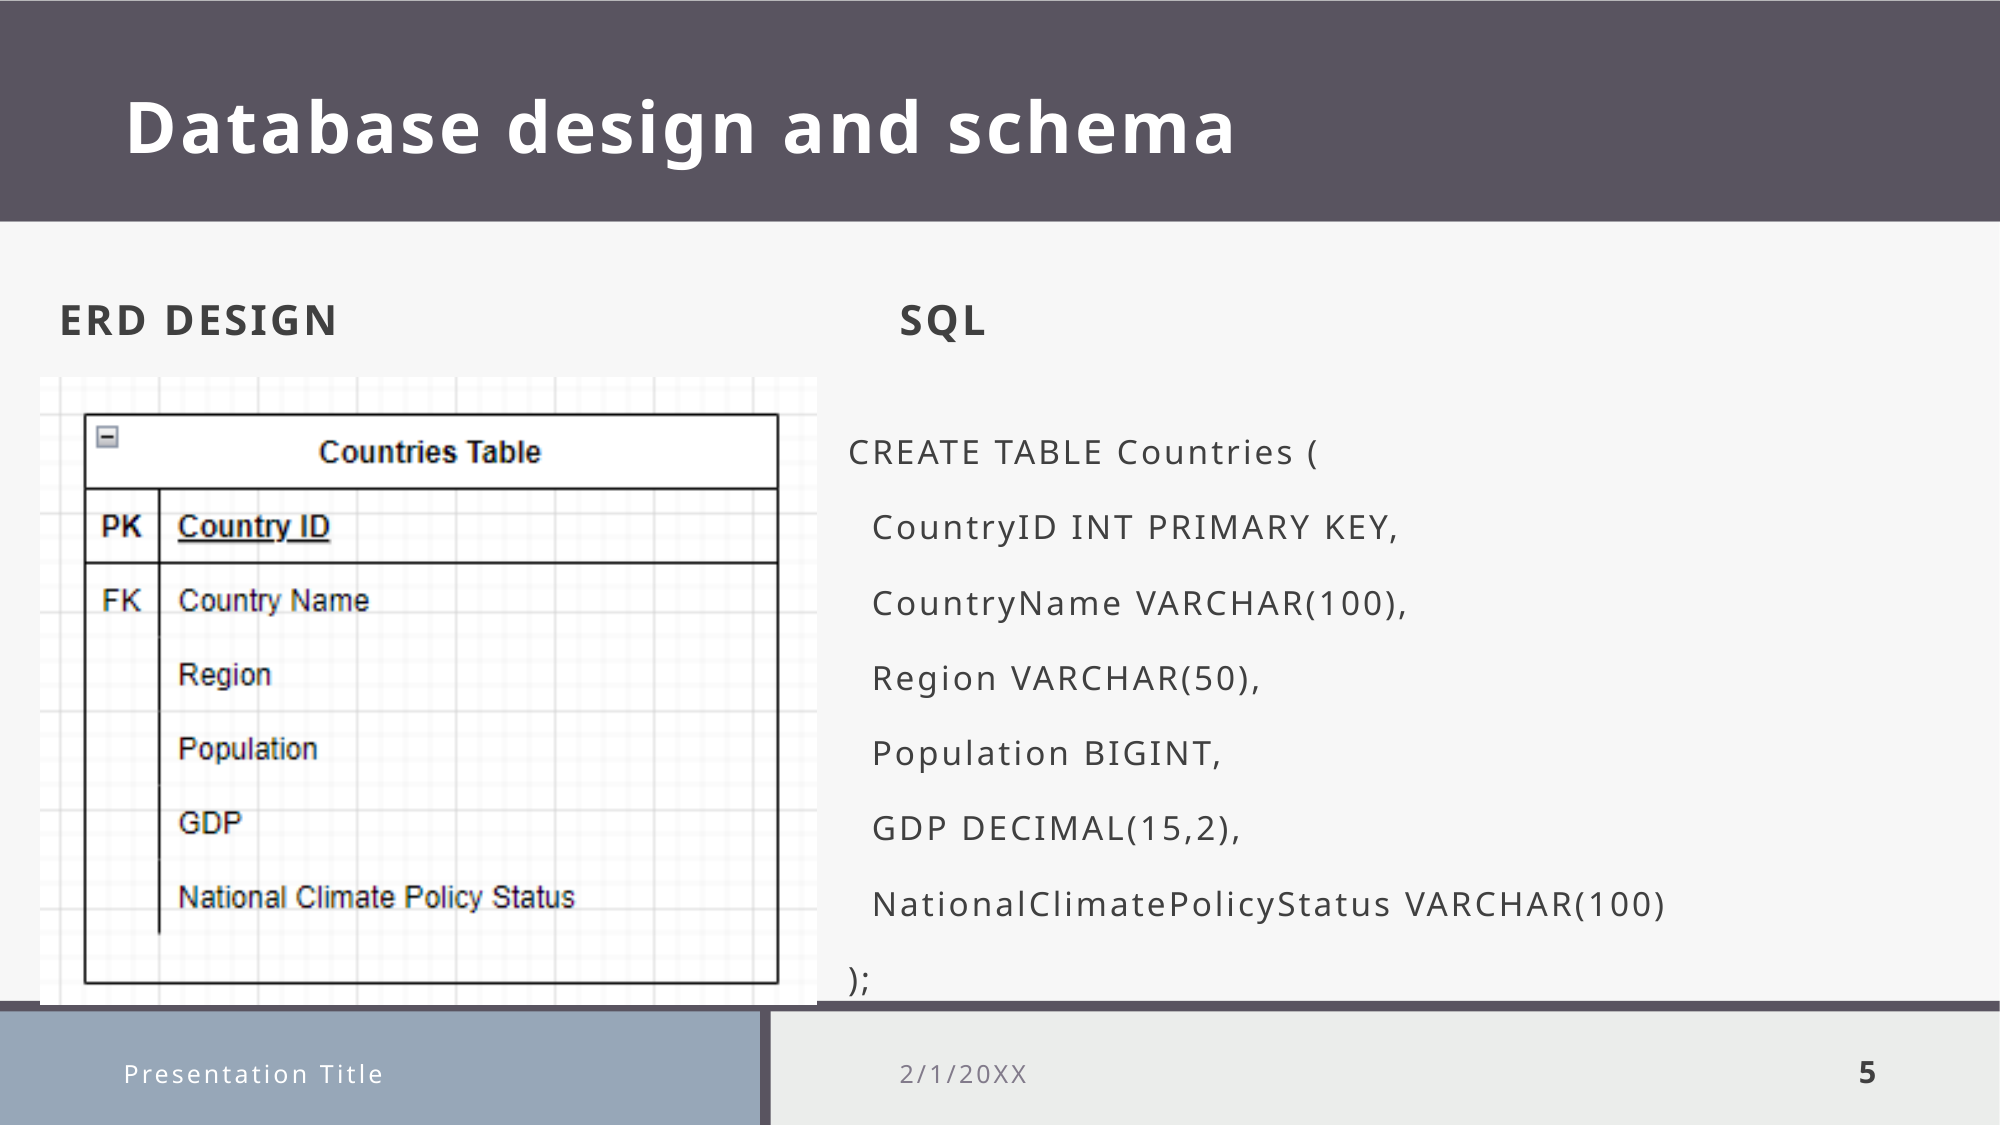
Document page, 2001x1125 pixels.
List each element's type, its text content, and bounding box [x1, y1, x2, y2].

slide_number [881, 1035, 1442, 1110]
list ERD DESIGN [40, 255, 817, 332]
list CREATE TABLE Countries ( CountryID INT PRIMARY KEY, CountryName VARCHAR(100), Region VARCHAR(50), Population BIGINT, GDP DECIMAL(15,2), NationalClimatePolicyStatus VARCHAR(100) ); [830, 397, 1833, 1035]
footer Presentation Title [105, 1035, 668, 1110]
slide_number 5 [1733, 1035, 1895, 1110]
picture [40, 376, 817, 1005]
list SQL [881, 255, 1658, 332]
title Database design and schema [106, 29, 1895, 184]
